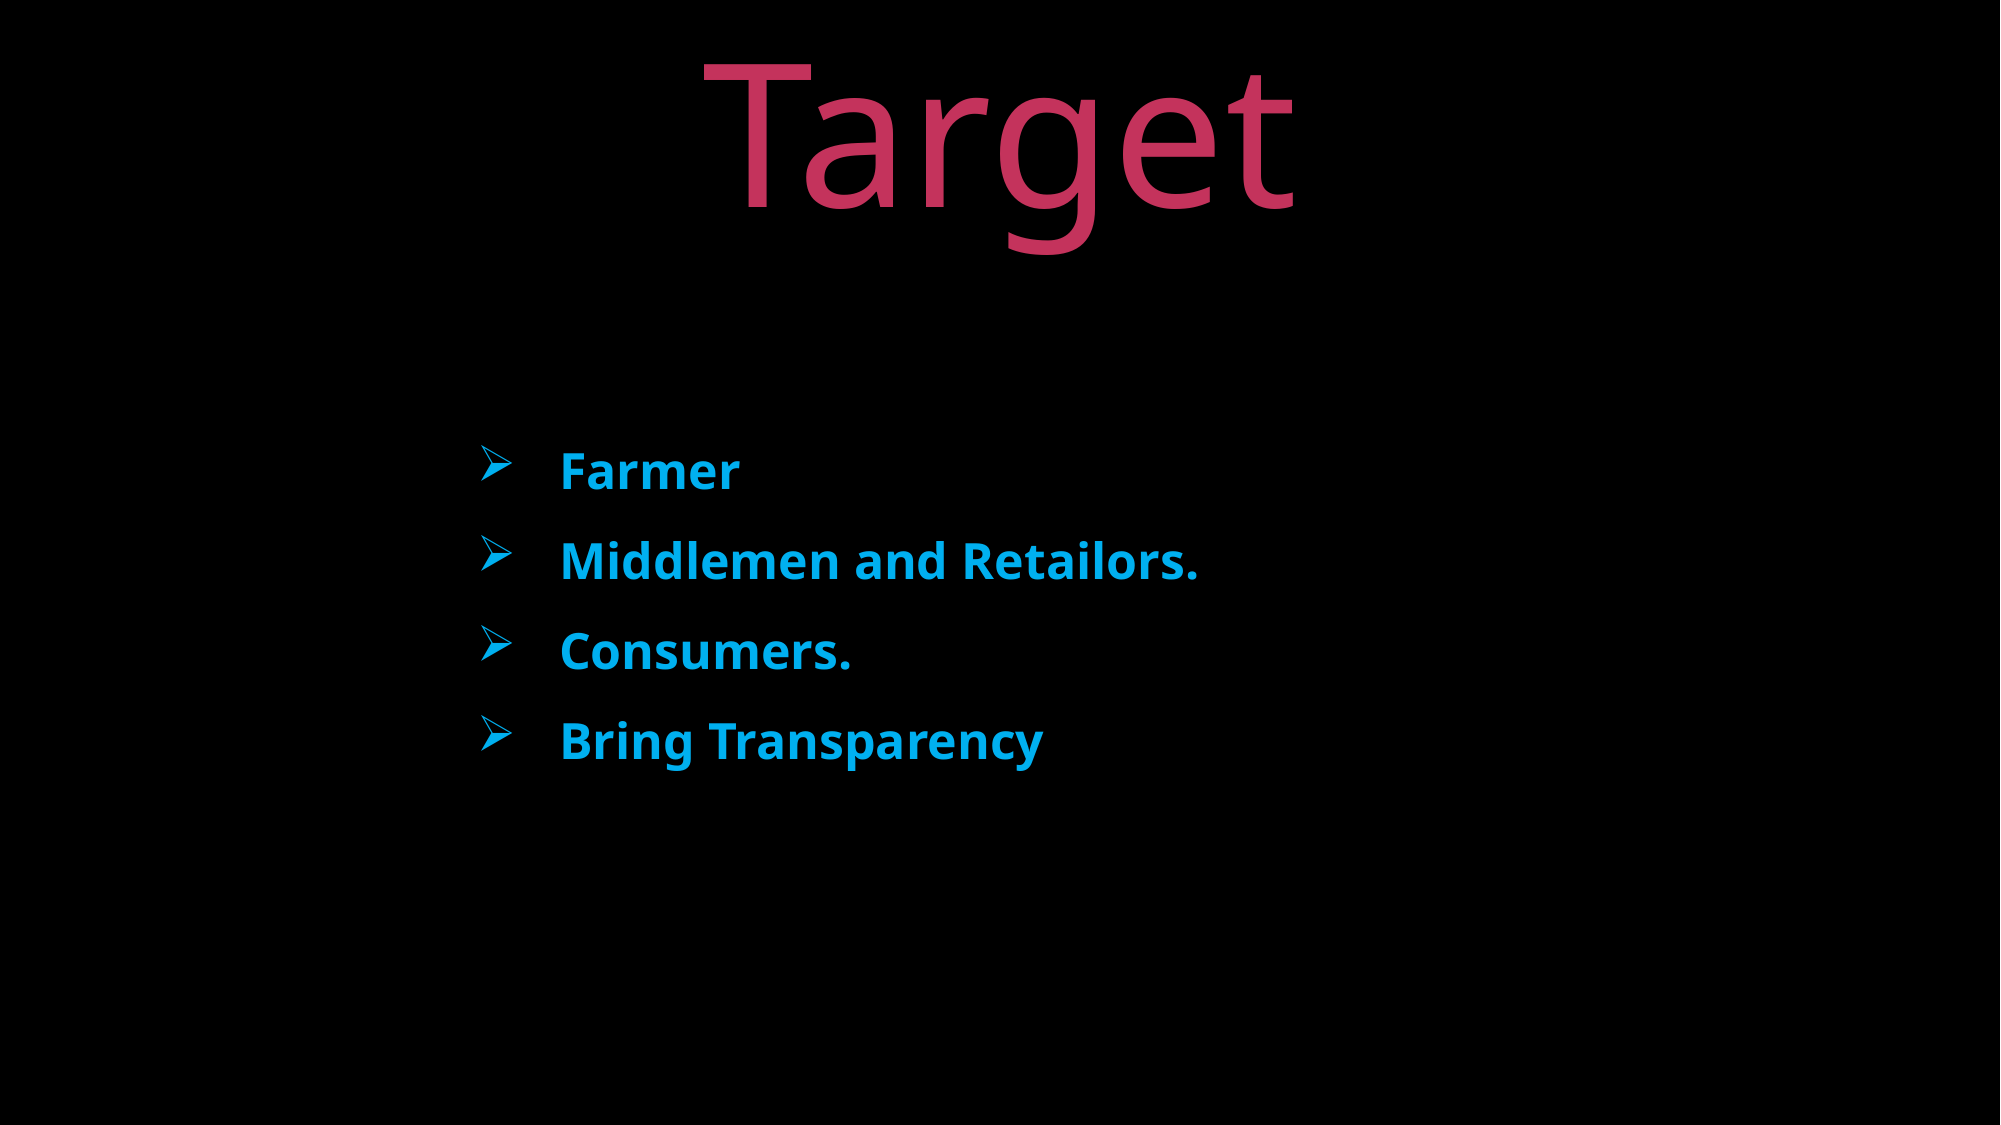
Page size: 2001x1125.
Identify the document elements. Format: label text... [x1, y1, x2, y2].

text_box [0, 0, 2000, 1125]
text_box Target [483, 0, 1516, 255]
text_box Farmer Middlemen and Retailors. Consumers. Bring Transparency [387, 402, 1477, 638]
